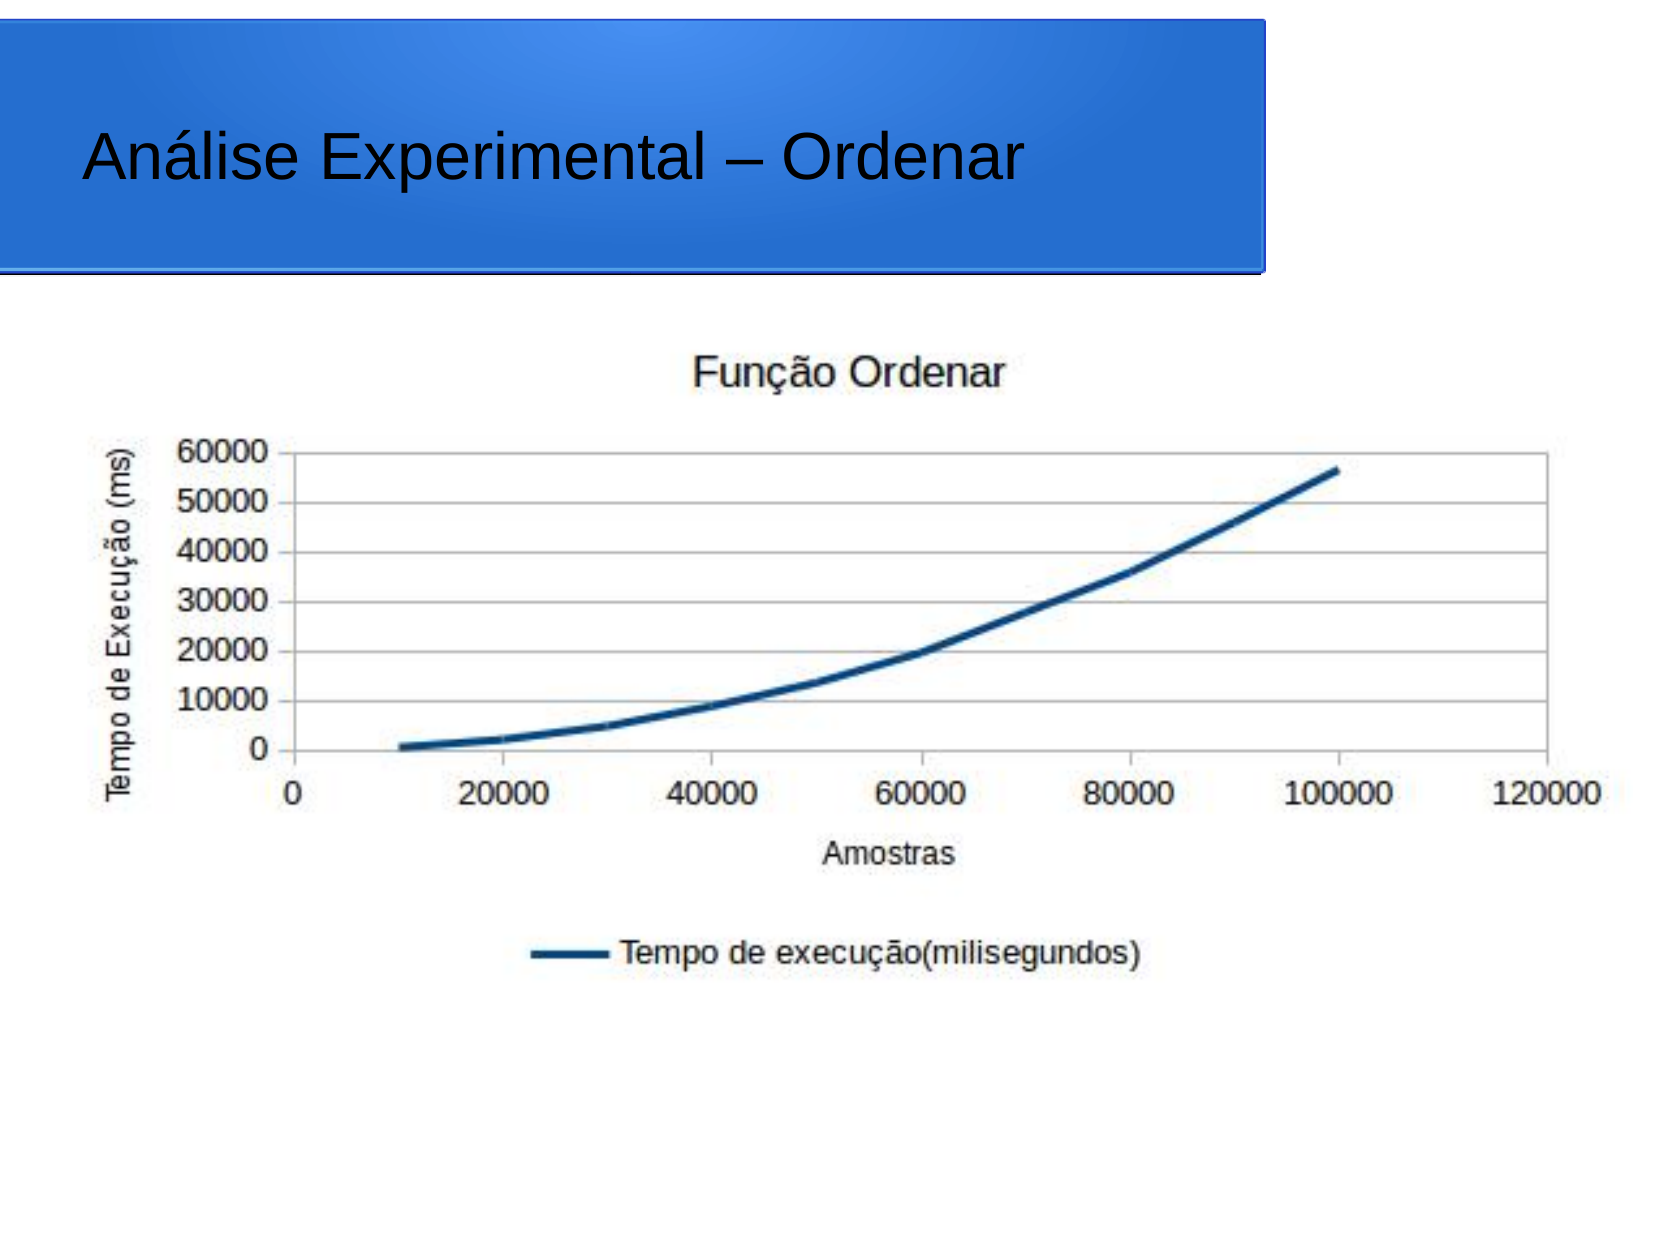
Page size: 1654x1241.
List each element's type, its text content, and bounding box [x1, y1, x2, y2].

picture [46, 312, 1633, 1001]
text_box Análise Experimental – Ordenar [82, 47, 1235, 252]
picture [0, 17, 1269, 282]
